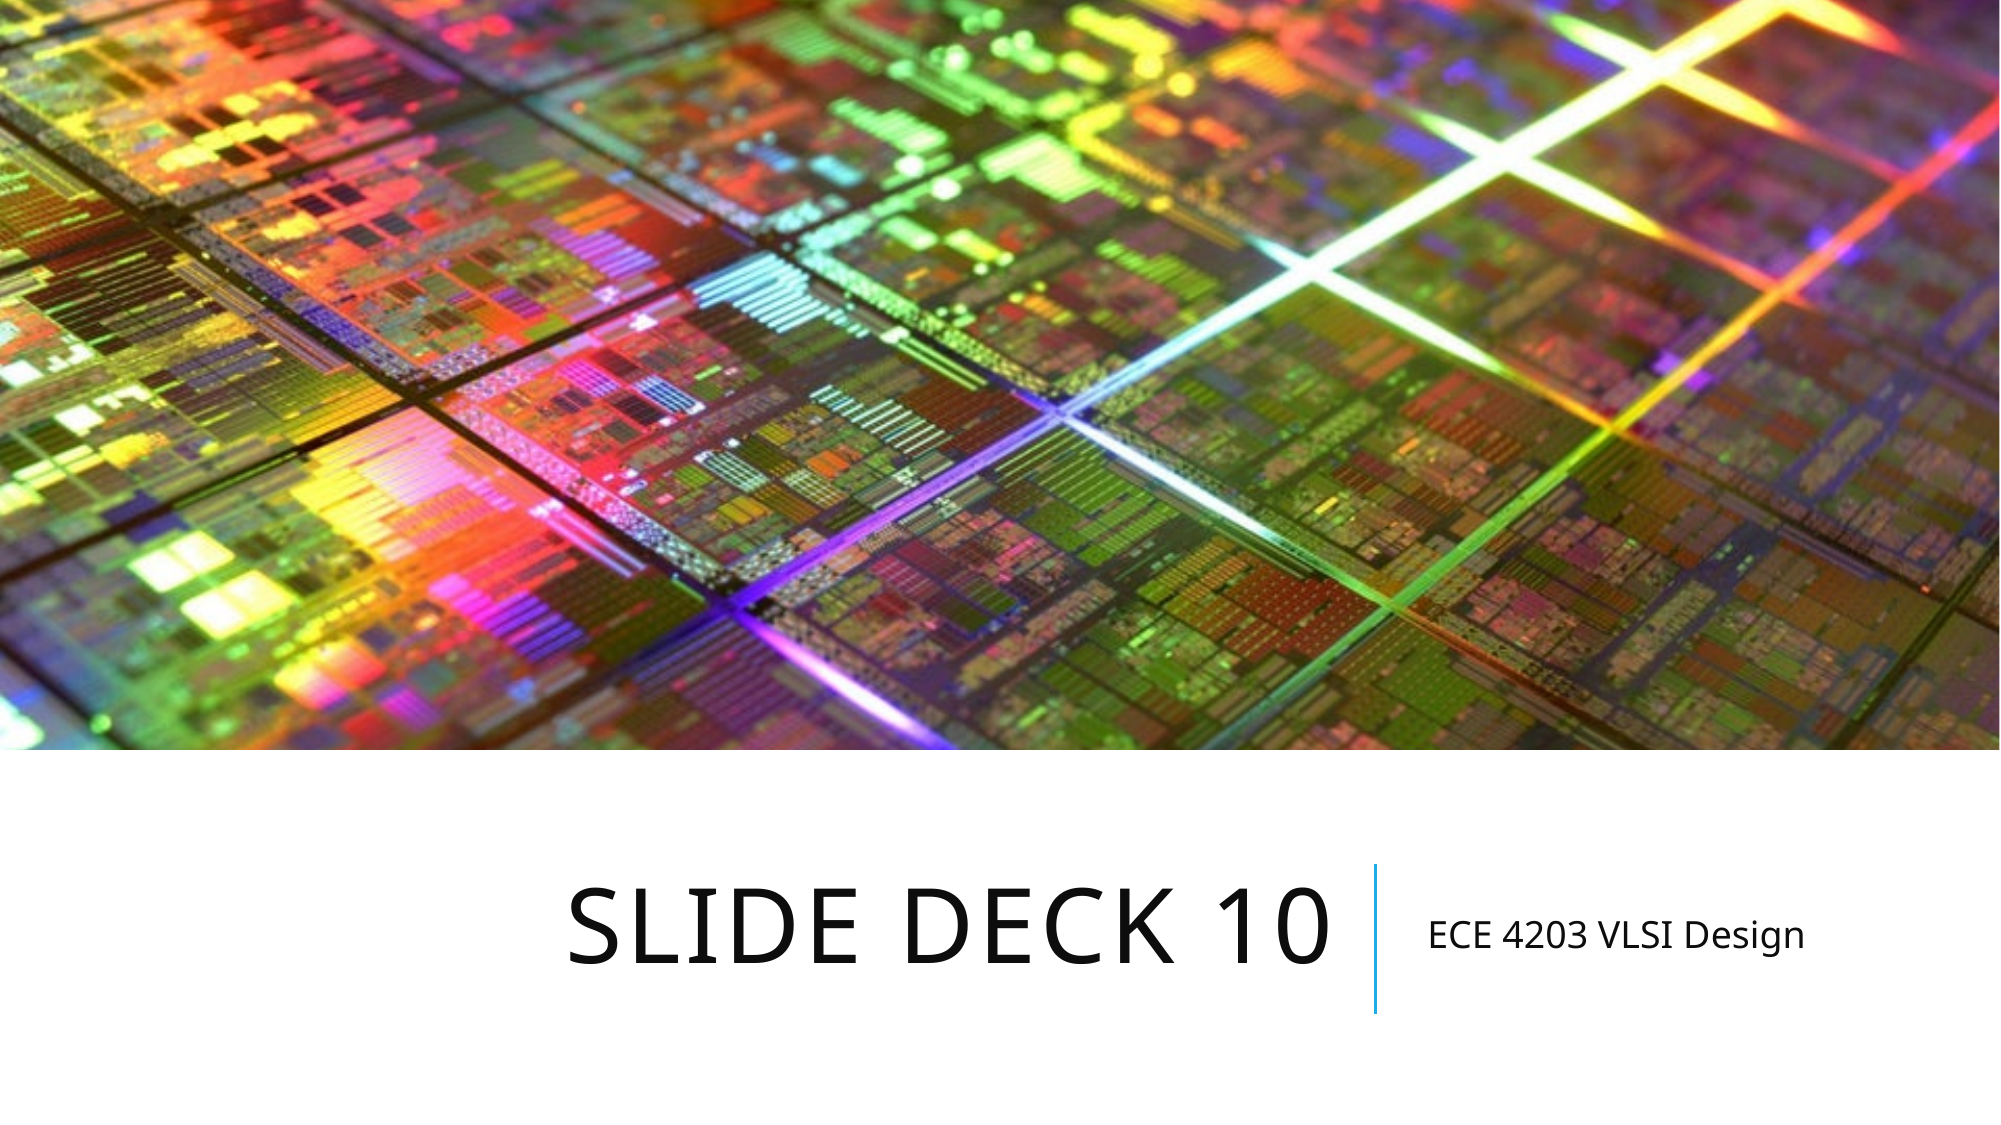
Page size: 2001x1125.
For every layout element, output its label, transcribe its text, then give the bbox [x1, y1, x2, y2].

list ECE 4203 VLSI Design [1412, 813, 1938, 1054]
title Slide Deck 10 [75, 813, 1350, 1054]
picture [0, 0, 2000, 751]
